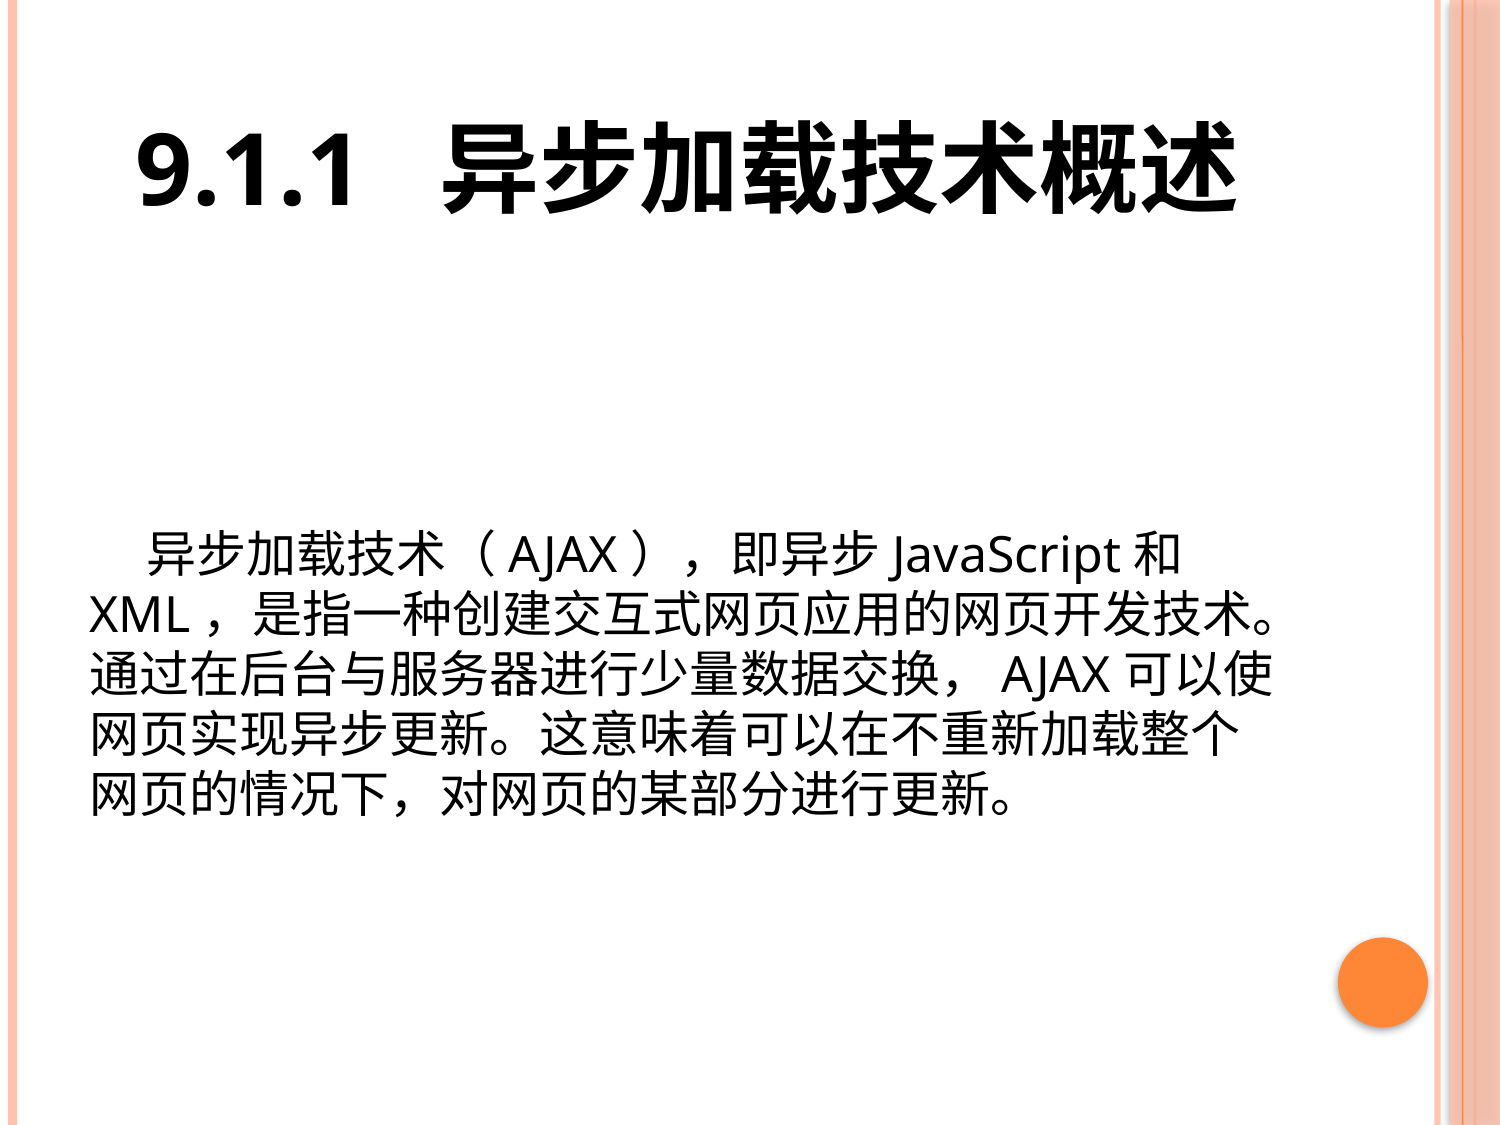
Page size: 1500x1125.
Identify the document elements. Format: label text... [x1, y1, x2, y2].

title 9.1.1 异步加载技术概述 [75, 45, 1300, 233]
list 异步加载技术（AJAX），即异步JavaScript和XML，是指一种创建交互式网页应用的网页开发技术。通过在后台与服务器进行少量数据交换，AJAX可以使网页实现异步更新。这意味着可以在不重新加载整个网页的情况下，对网页的某部分进行更新。 [75, 515, 1300, 1062]
